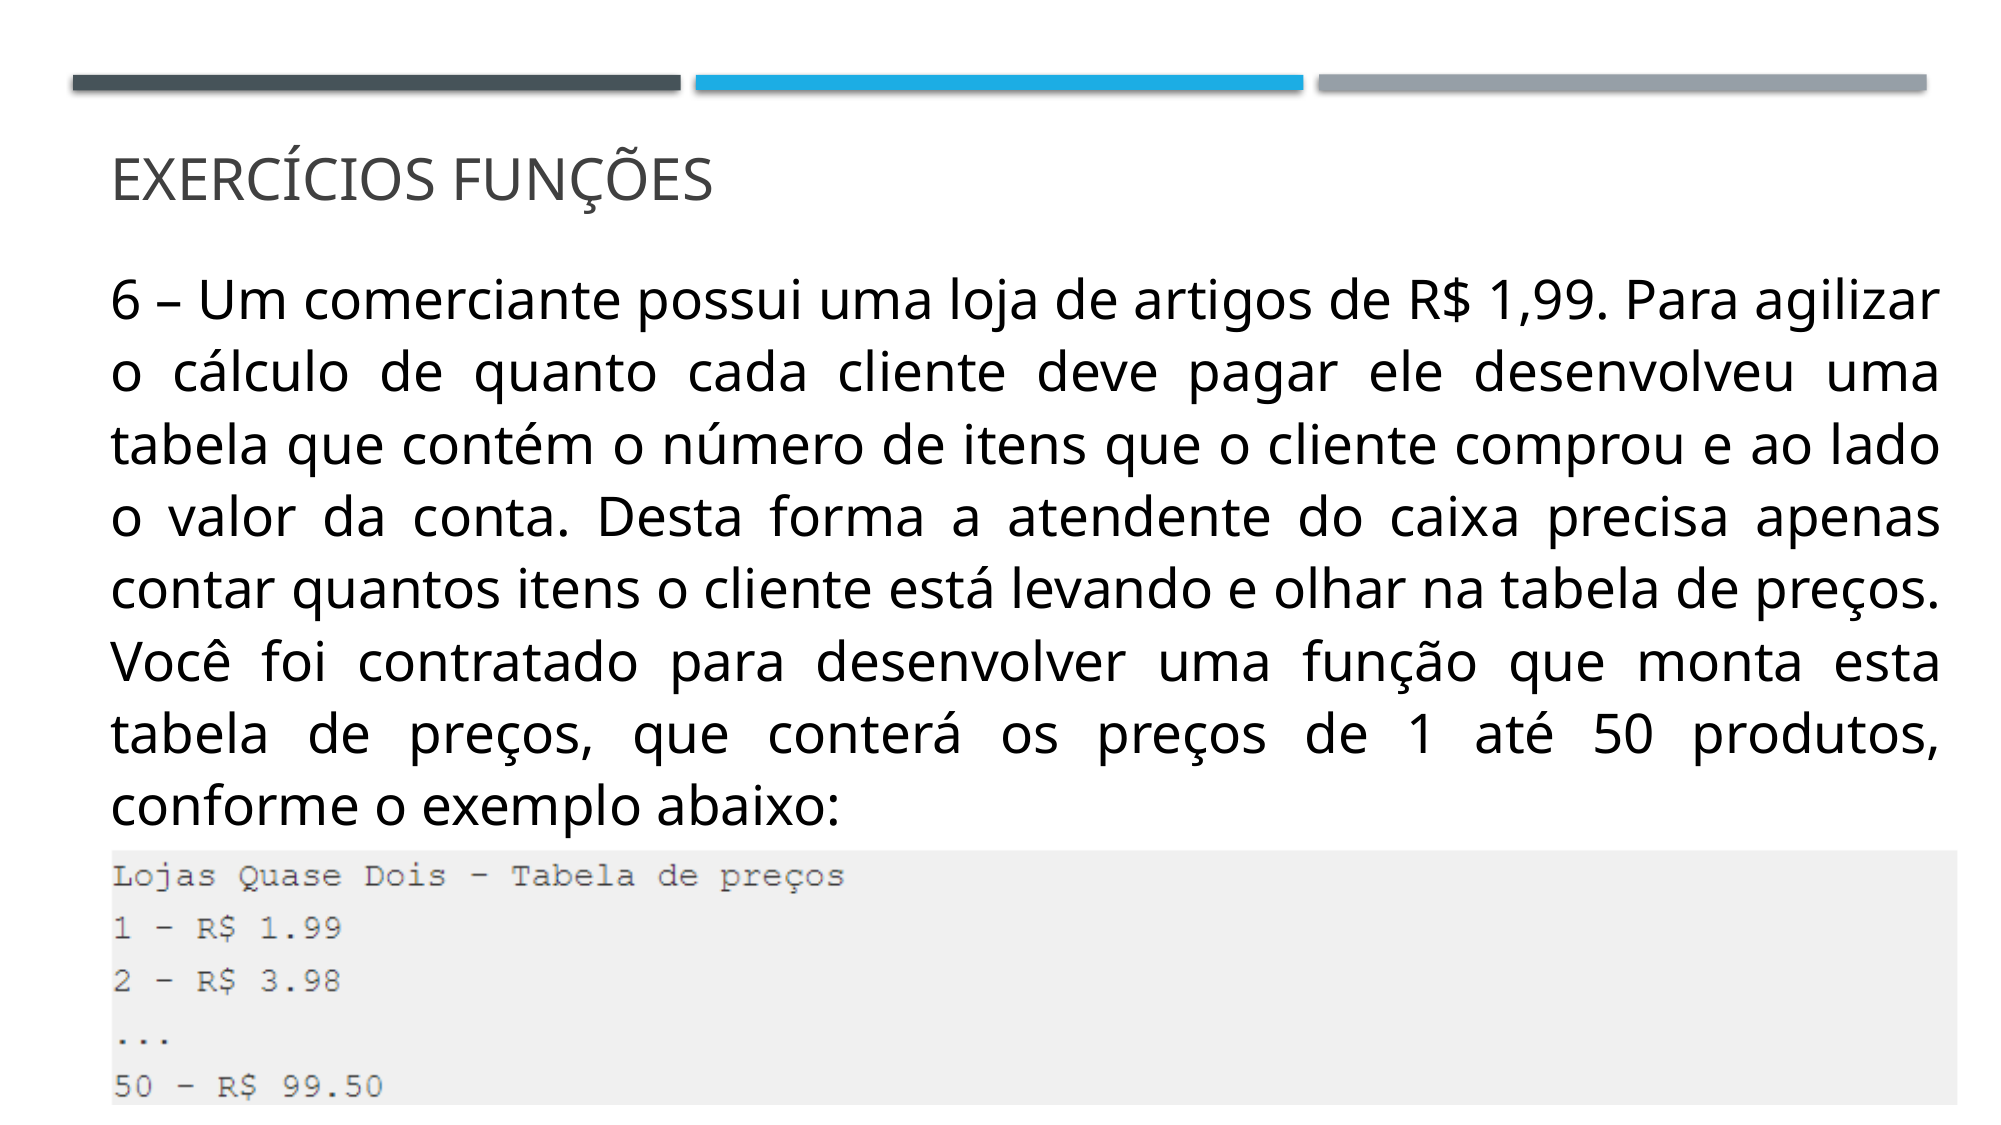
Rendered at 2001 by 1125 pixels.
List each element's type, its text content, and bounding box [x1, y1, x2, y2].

list 6 – Um comerciante possui uma loja de artigos de R$ 1,99. Para agilizar o cálculo de quanto cada cliente deve pagar ele desenvolveu uma tabela que contém o número de itens que o cliente comprou e ao lado o valor da conta. Desta forma a atendente do caixa precisa apenas contar quantos itens o cliente está levando e olhar na tabela de preços. Você foi contratado para desenvolver uma função que monta esta tabela de preços, que conterá os preços de 1 até 50 produtos, conforme o exemplo abaixo: [95, 249, 1958, 844]
title Exercícios funções [95, 115, 1905, 220]
picture [94, 844, 1958, 1106]
